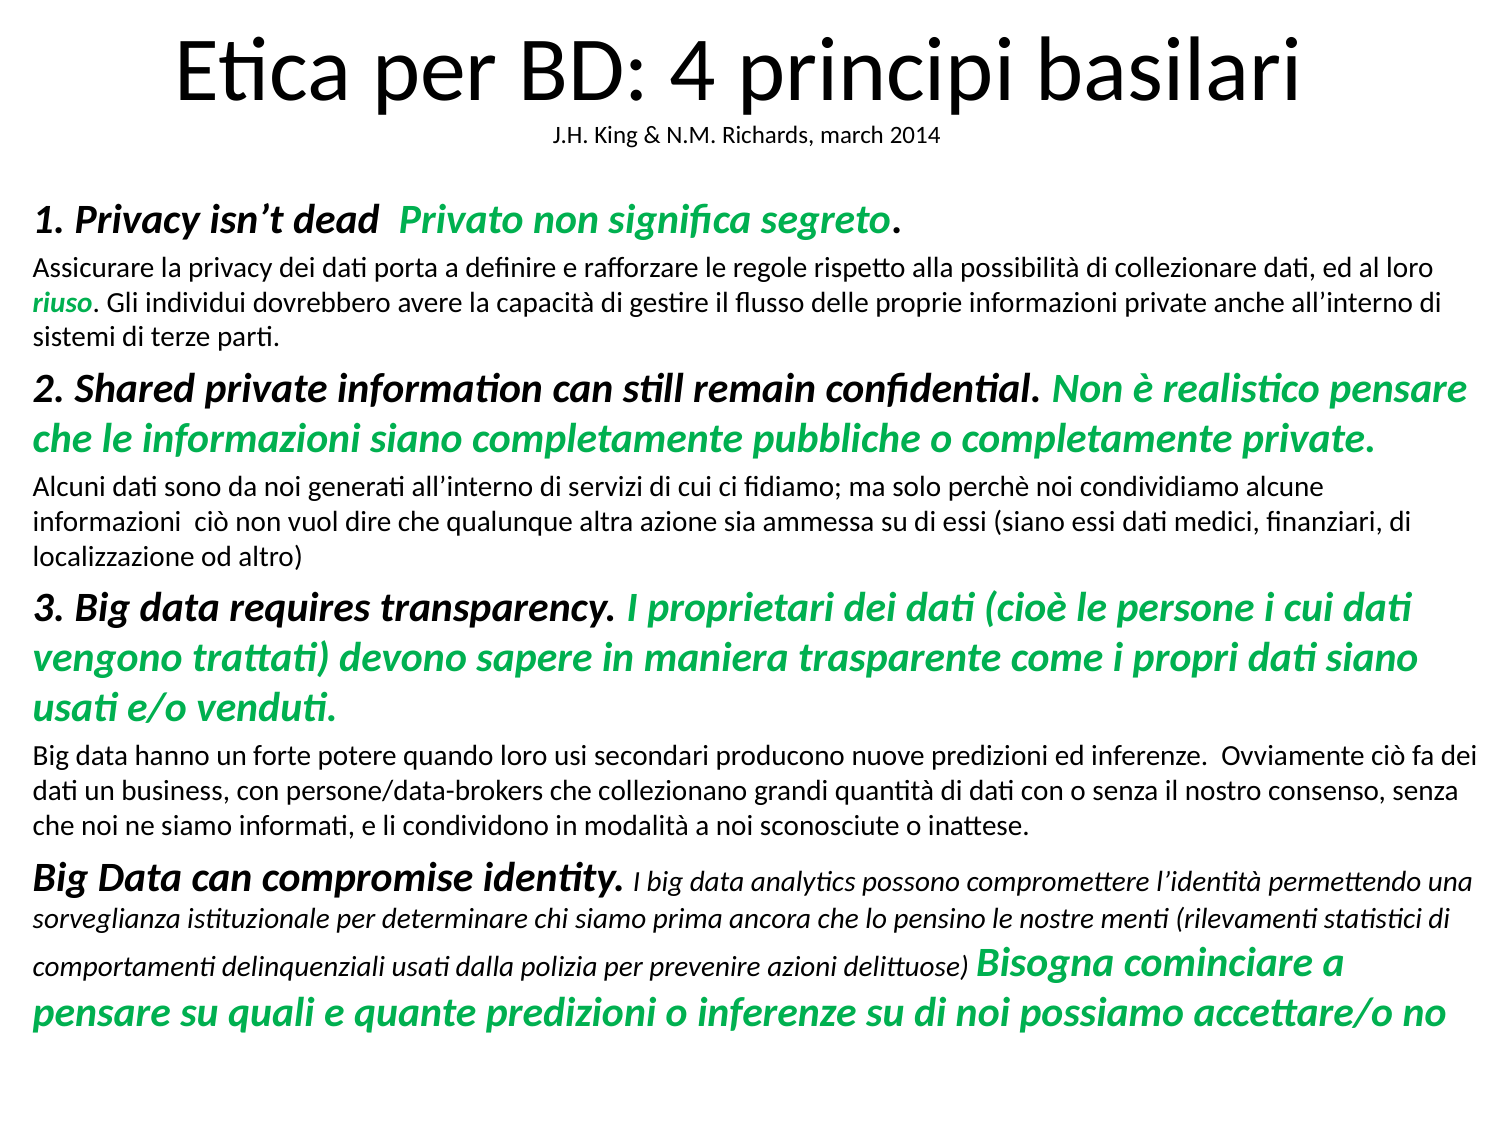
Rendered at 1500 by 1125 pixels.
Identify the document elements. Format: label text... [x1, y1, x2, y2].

title Etica per BD: 4 principi basilari J.H. King & N.M. Richards, march 2014 [75, 0, 1425, 173]
list 1. Privacy isn’t dead Privato non significa segreto. Assicurare la privacy dei dati porta a definire e rafforzare le regole rispetto alla possibilità di collezionare dati, ed al loro riuso. Gli individui dovrebbero avere la capacità di gestire il flusso delle proprie informazioni private anche all’interno di sistemi di terze parti. 2. Shared private information can still remain confidential. Non è realistico pensare che le informazioni siano completamente pubbliche o completamente private. Alcuni dati sono da noi generati all’interno di servizi di cui ci fidiamo; ma solo perchè noi condividiamo alcune informazioni ciò non vuol dire che qualunque altra azione sia ammessa su di essi (siano essi dati medici, finanziari, di localizzazione od altro) 3. Big data requires transparency. I proprietari dei dati (cioè le persone i cui dati vengono trattati) devono sapere in maniera trasparente come i propri dati siano usati e/o venduti. Big data hanno un forte potere quando loro usi secondari producono nuove predizioni ed inferenze. Ovviamente ciò fa dei dati un business, con persone/data-brokers che collezionano grandi quantità di dati con o senza il nostro consenso, senza che noi ne siamo informati, e li condividono in modalità a noi sconosciute o inattese. Big Data can compromise identity. I big data analytics possono compromettere l’identità permettendo una sorveglianza istituzionale per determinare chi siamo prima ancora che lo pensino le nostre menti (rilevamenti statistici di comportamenti delinquenziali usati dalla polizia per prevenire azioni delittuose) Bisogna cominciare a pensare su quali e quante predizioni o inferenze su di noi possiamo accettare/o no [17, 184, 1495, 1114]
